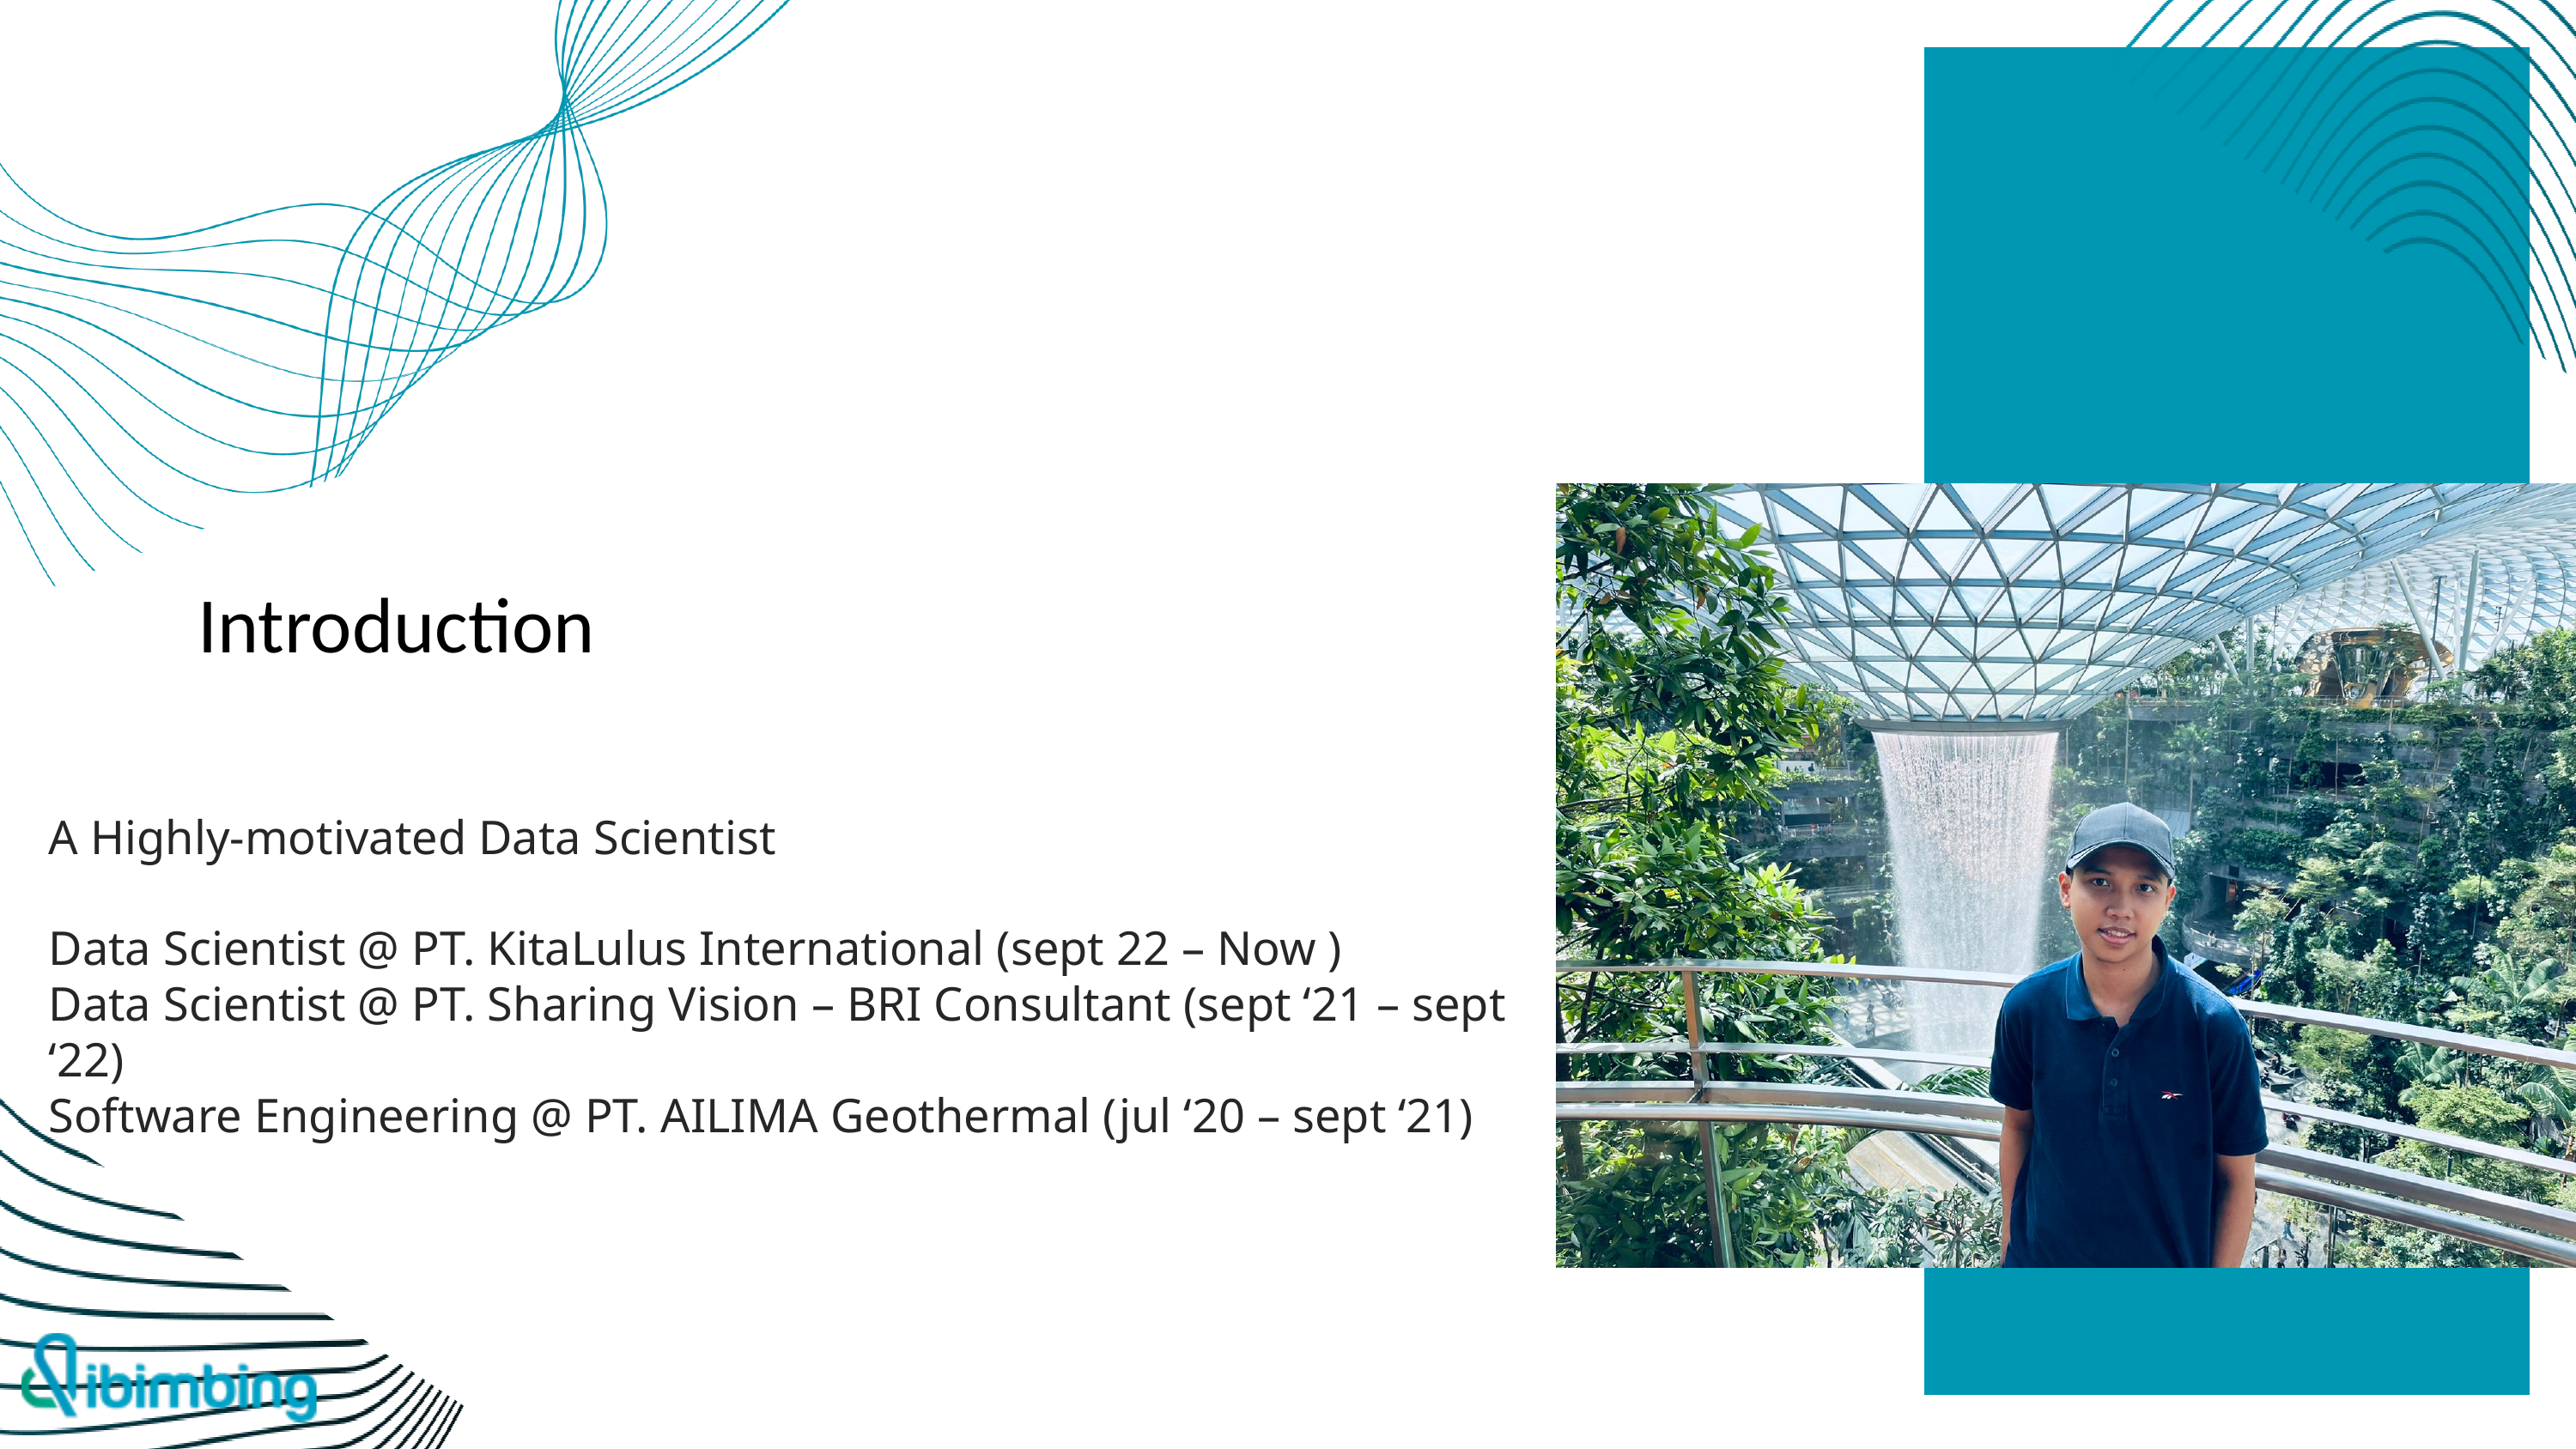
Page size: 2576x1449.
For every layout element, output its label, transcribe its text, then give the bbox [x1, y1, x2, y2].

text_box A Highly-motivated Data Scientist Data Scientist @ PT. KitaLulus International (sept 22 – Now ) Data Scientist @ PT. Sharing Vision – BRI Consultant (sept ‘21 – sept ‘22) Software Engineering @ PT. AILIMA Geothermal (jul ‘20 – sept ‘21) [32, 801, 1552, 1149]
text_box [0, 1097, 529, 1449]
title Introduction [172, 567, 1103, 730]
text_box [0, 0, 896, 608]
text_box [21, 1333, 317, 1422]
text_box [2123, 0, 2576, 380]
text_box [1924, 37, 2530, 482]
picture [1556, 483, 2576, 1268]
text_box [1924, 1274, 2530, 1396]
